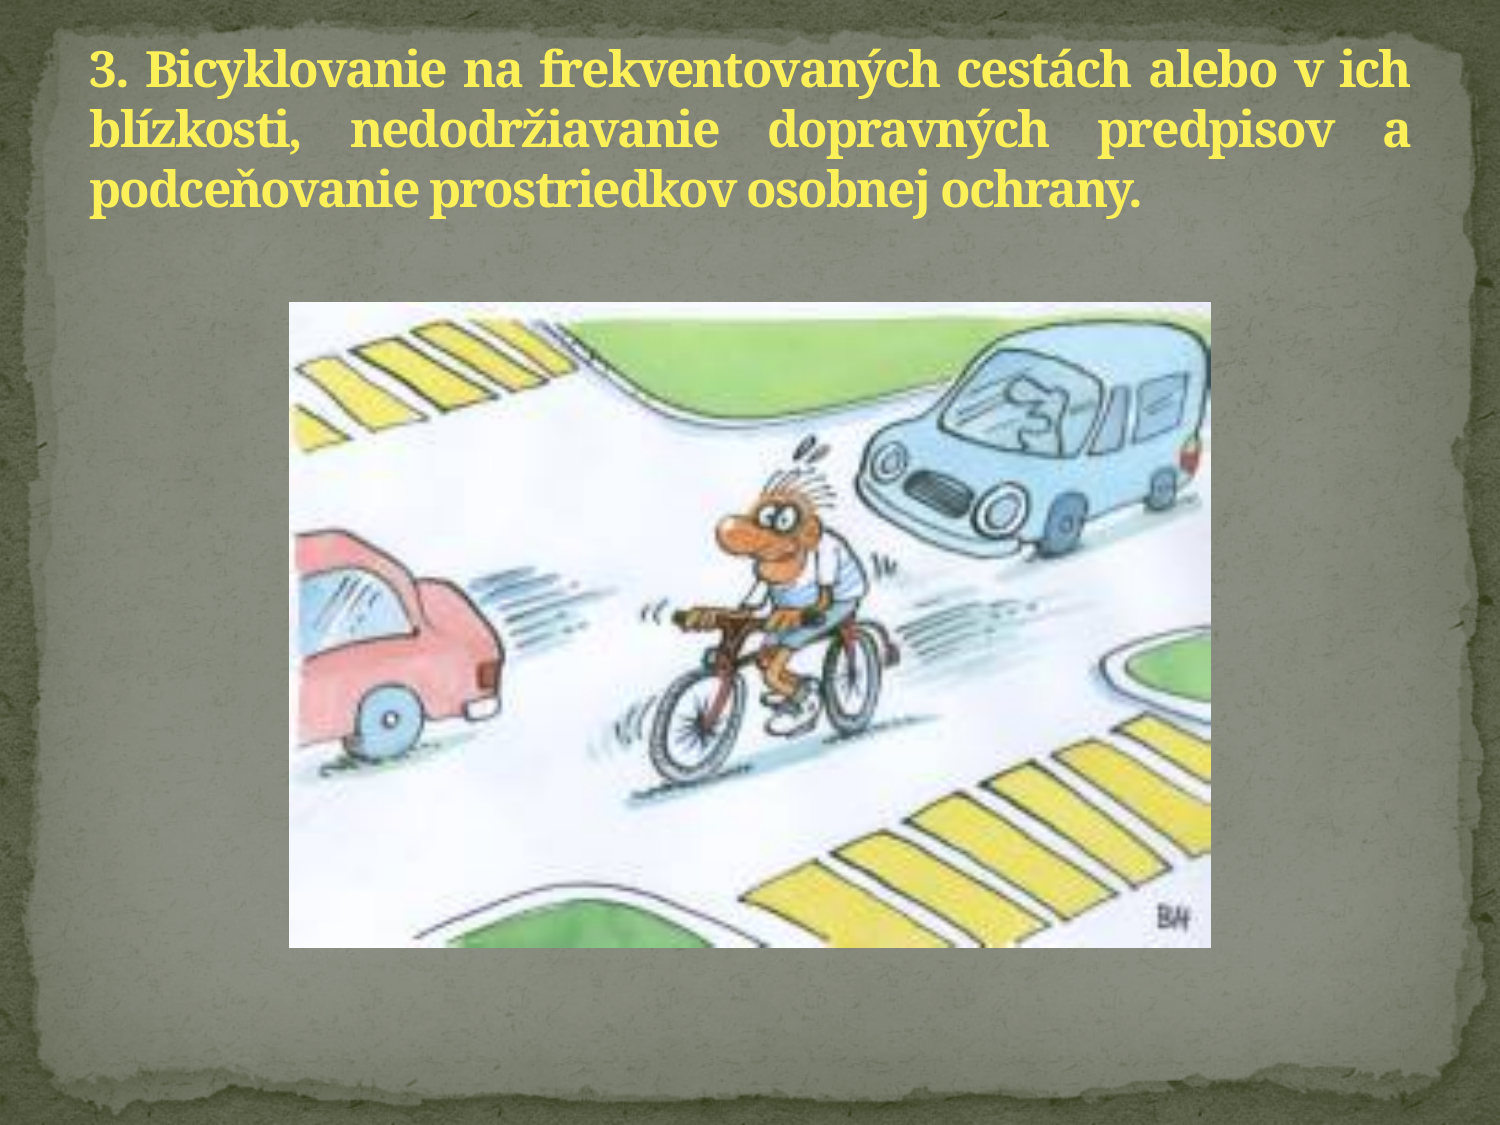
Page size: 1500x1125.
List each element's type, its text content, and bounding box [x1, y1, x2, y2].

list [292, 305, 1208, 946]
title 3. Bicyklovanie na frekventovaných cestách alebo v ich blízkosti, nedodržiavanie dopravných predpisov a podceňovanie prostriedkov osobnej ochrany. [74, 24, 1425, 225]
